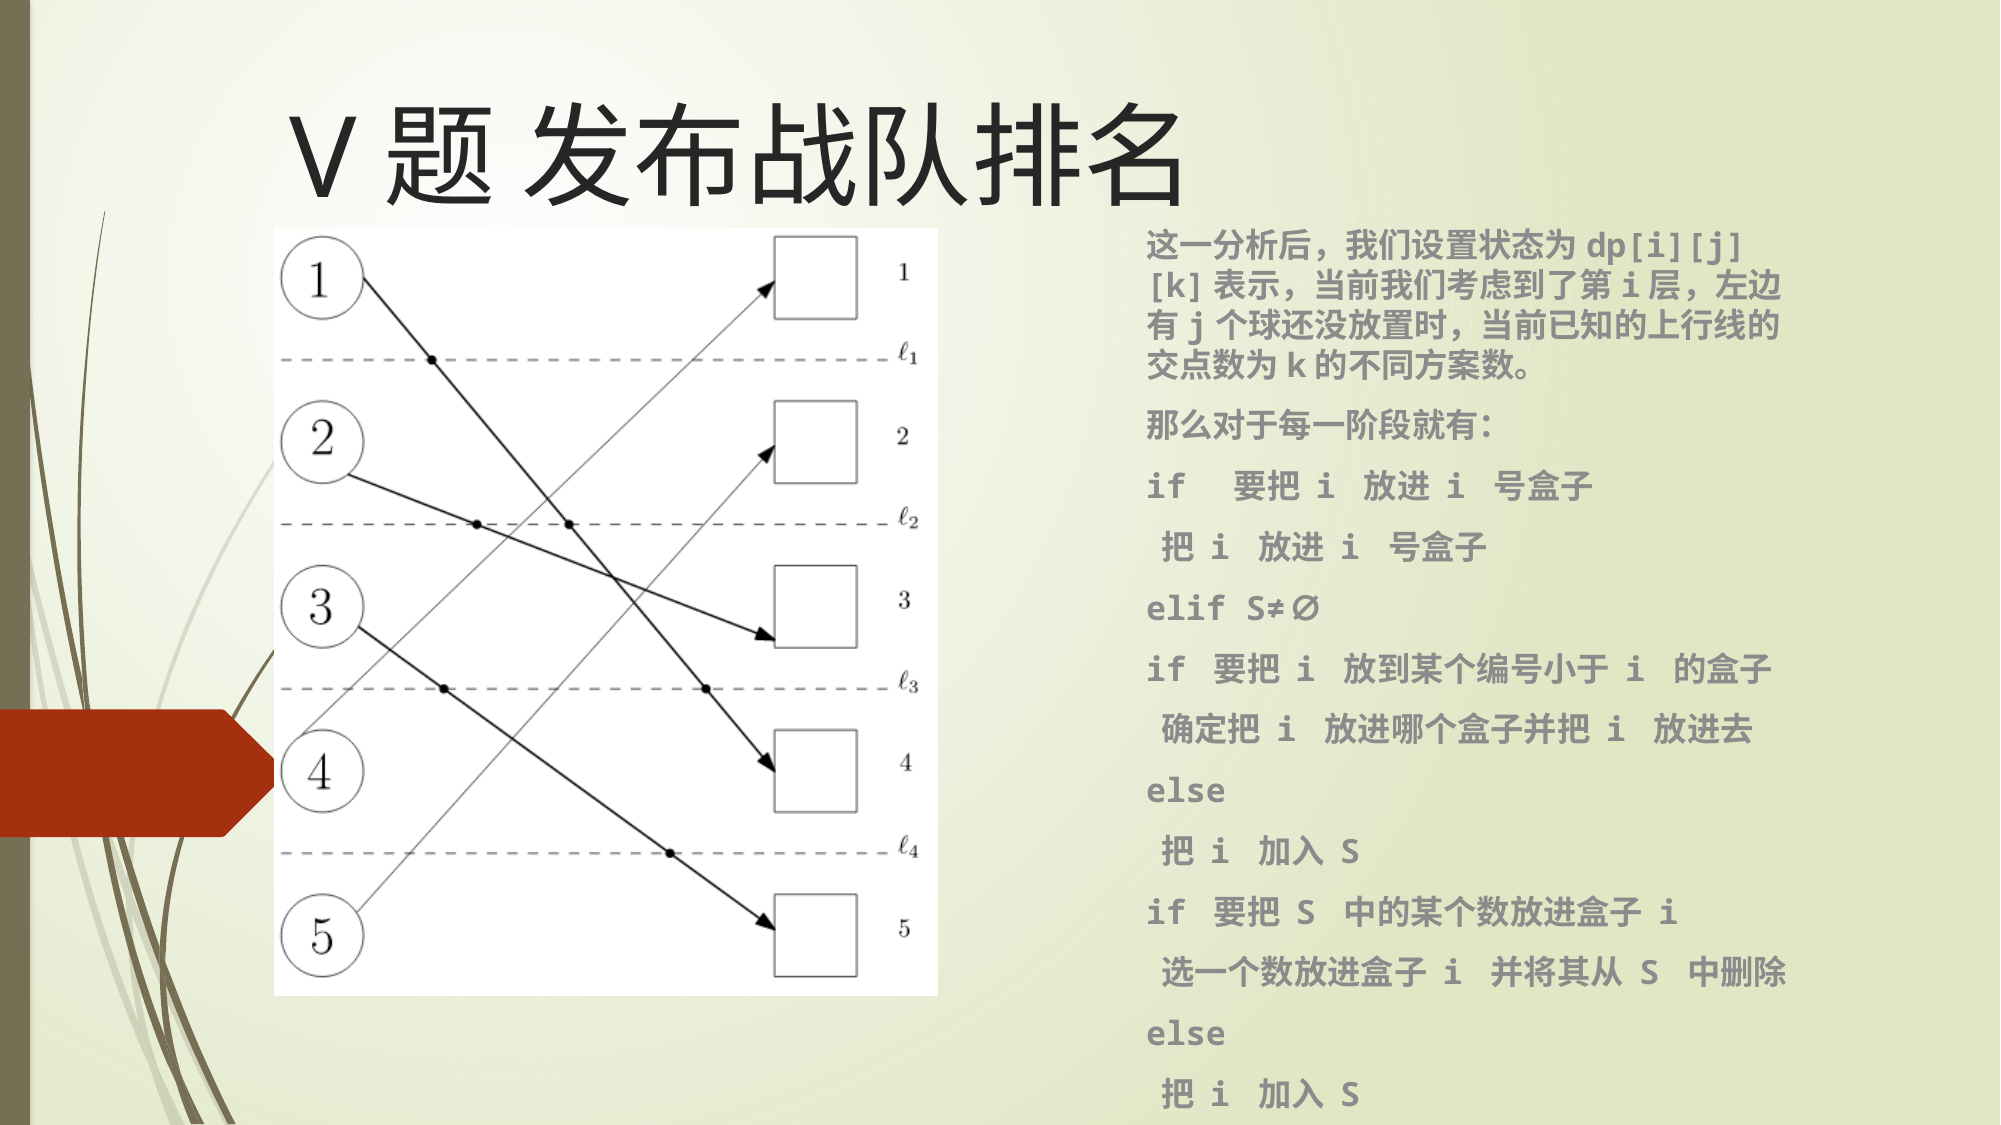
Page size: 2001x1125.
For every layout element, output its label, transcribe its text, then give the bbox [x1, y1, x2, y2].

picture [273, 228, 938, 996]
title V题 发布战队排名 [274, 66, 1751, 228]
subtitle 这一分析后，我们设置状态为dp[i][j][k]表示，当前我们考虑到了第i层，左边有j个球还没放置时，当前已知的上行线的交点数为k的不同方案数。 那么对于每一阶段就有： if 要把 i 放进 i 号盒子 把 i 放进 i 号盒子 elif S≠∅ if 要把 i 放到某个编号小于 i 的盒子 确定把 i 放进哪个盒子并把 i 放进去 else 把 i 加入 S if 要把 S 中的某个数放进盒子 i 选一个数放进盒子 i 并将其从 S 中删除 else 把 i 加入 S [1055, 216, 1806, 996]
